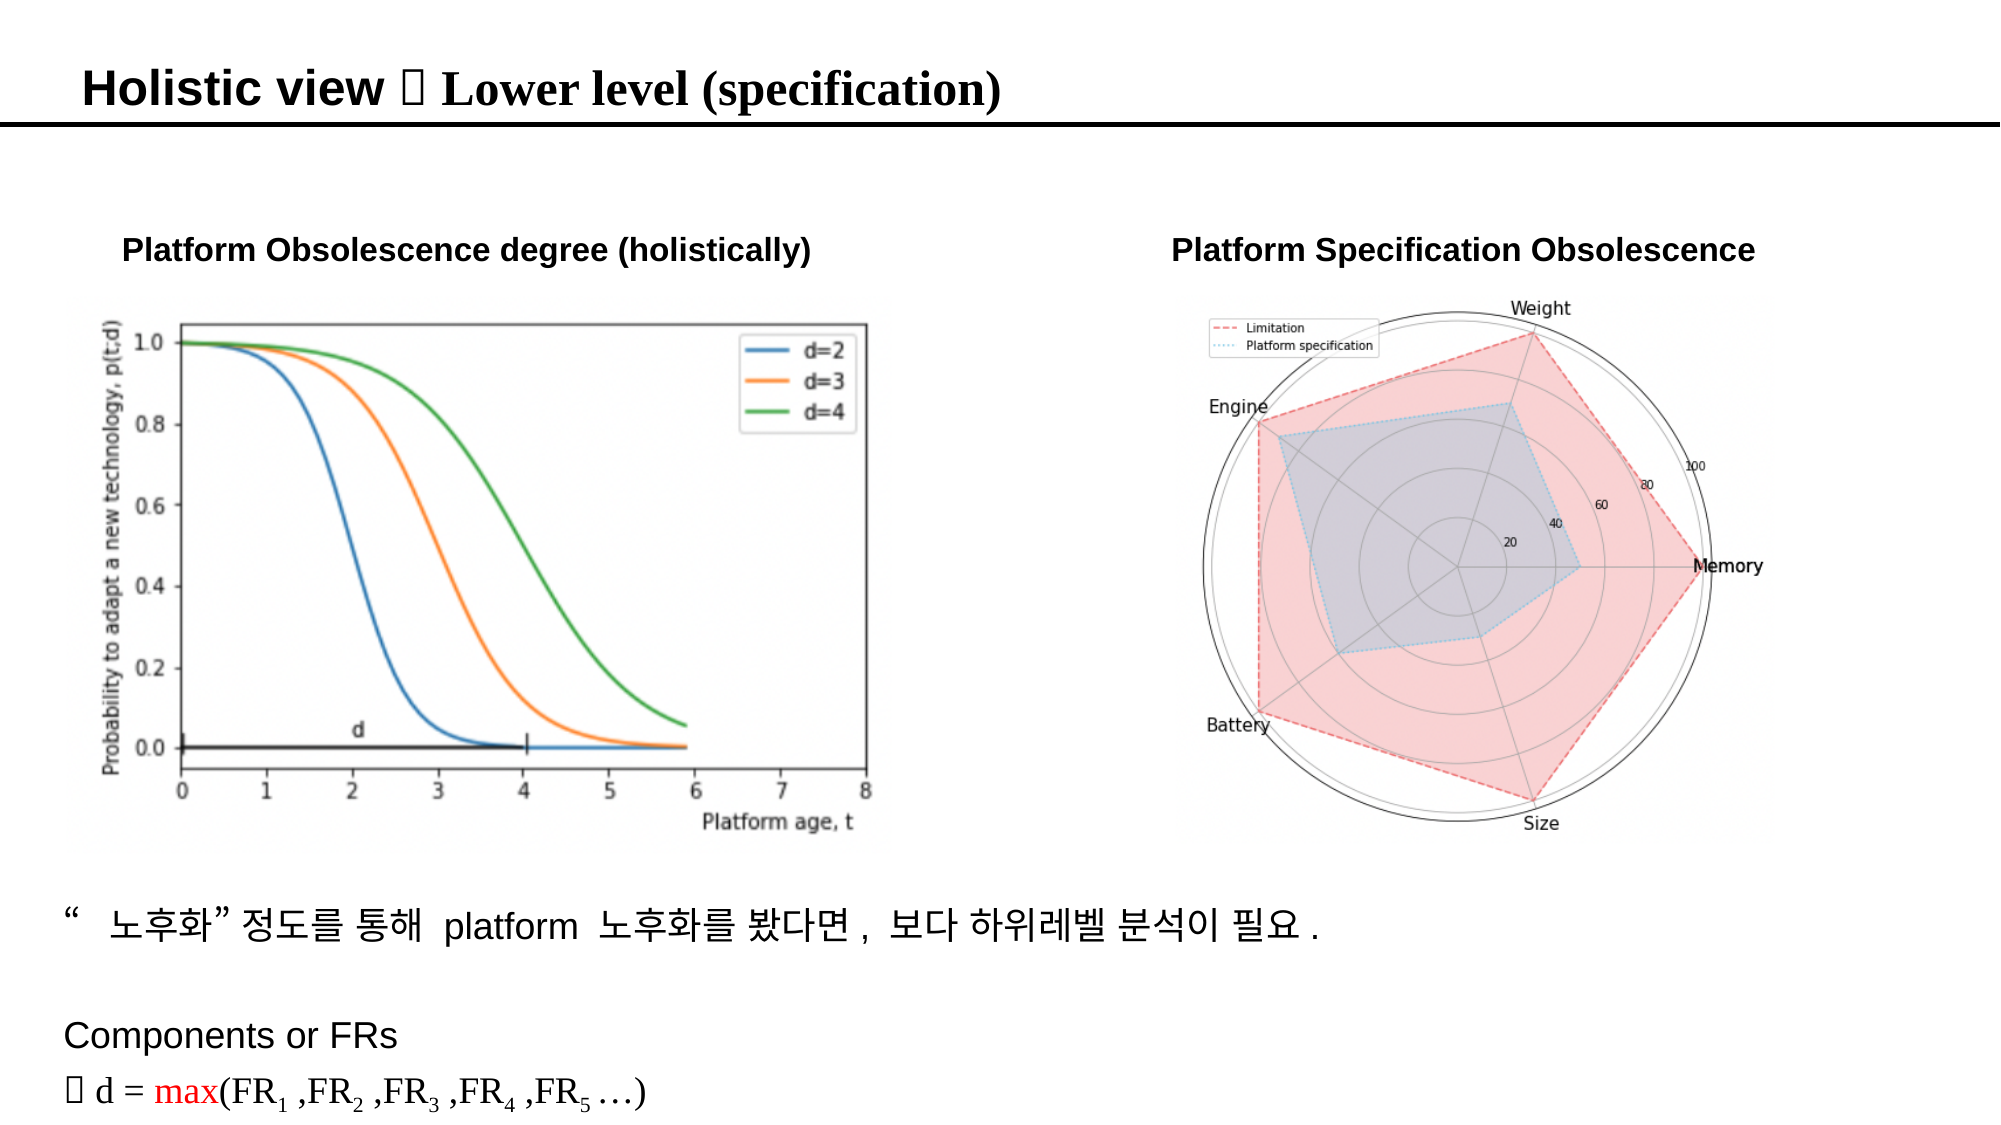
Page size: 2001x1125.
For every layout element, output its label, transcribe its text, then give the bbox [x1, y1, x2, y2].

text_box Holistic view  Lower level (specification) [66, 36, 1208, 105]
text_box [66, 213, 892, 854]
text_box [1156, 213, 1807, 844]
text_box “노후화” 정도를 통해 platform 노후화를 봤다면, 보다 하위레벨 분석이 필요. Components or FRs  d = max(FR1 ,FR2 ,FR3 ,FR4 ,FR5 …) [48, 886, 1952, 1125]
